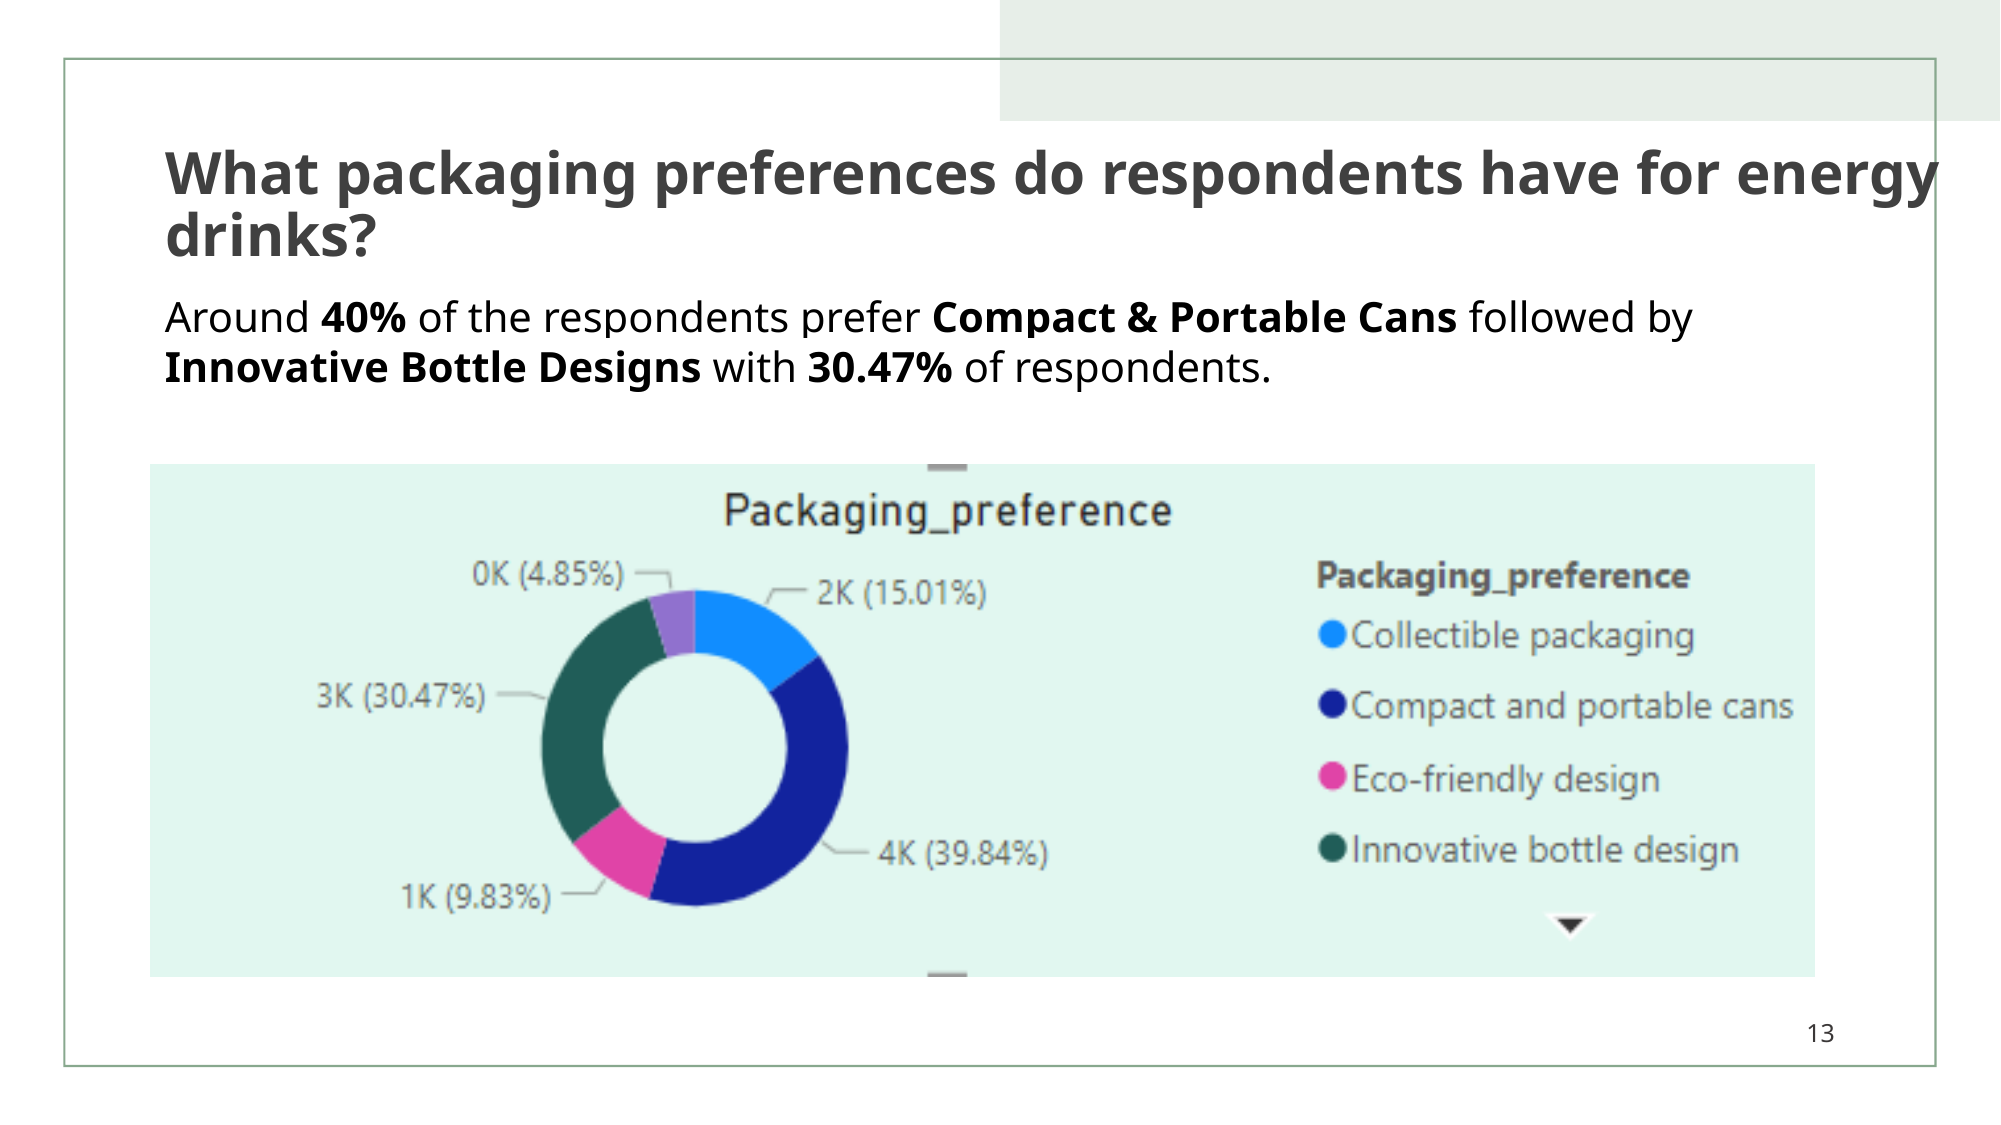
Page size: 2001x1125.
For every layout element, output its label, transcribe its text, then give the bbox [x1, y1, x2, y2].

picture [149, 464, 1815, 977]
title What packaging preferences do respondents have for energy drinks? [150, 81, 2000, 333]
slide_number 13 [1400, 1004, 1850, 1064]
text_box Around 40% of the respondents prefer Compact & Portable Cans followed by Innovative Bottle Designs with 30.47% of respondents. [149, 283, 1825, 399]
